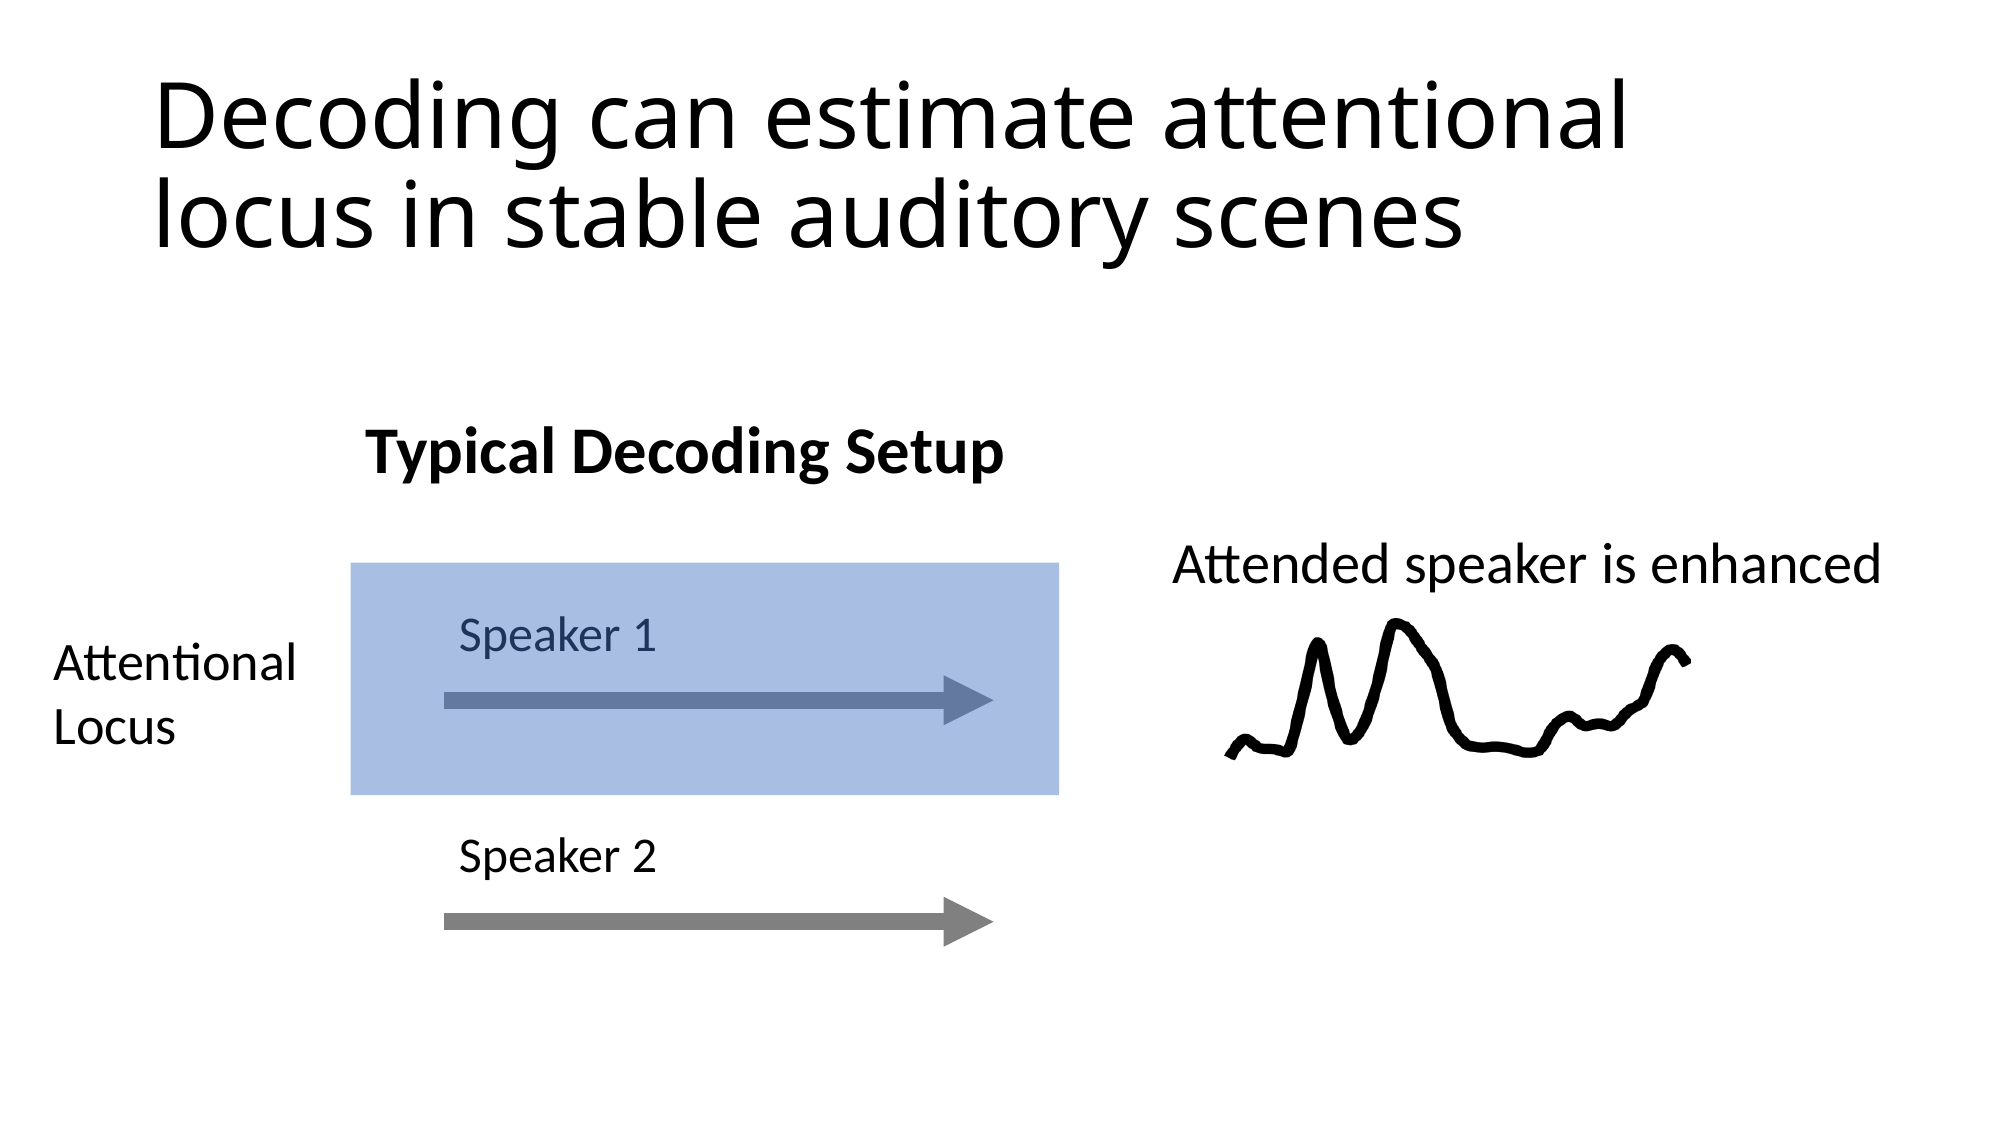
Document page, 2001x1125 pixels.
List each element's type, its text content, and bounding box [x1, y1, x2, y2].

text_box Attentional Locus [38, 618, 326, 764]
text_box Speaker 2 [444, 815, 745, 891]
title Decoding can estimate attentional locus in stable auditory scenes [137, 59, 1863, 278]
text_box Attended speaker is enhanced [1158, 517, 1899, 603]
text_box [350, 561, 1060, 796]
picture [1223, 618, 1691, 761]
text_box Typical Decoding Setup [350, 399, 1060, 495]
